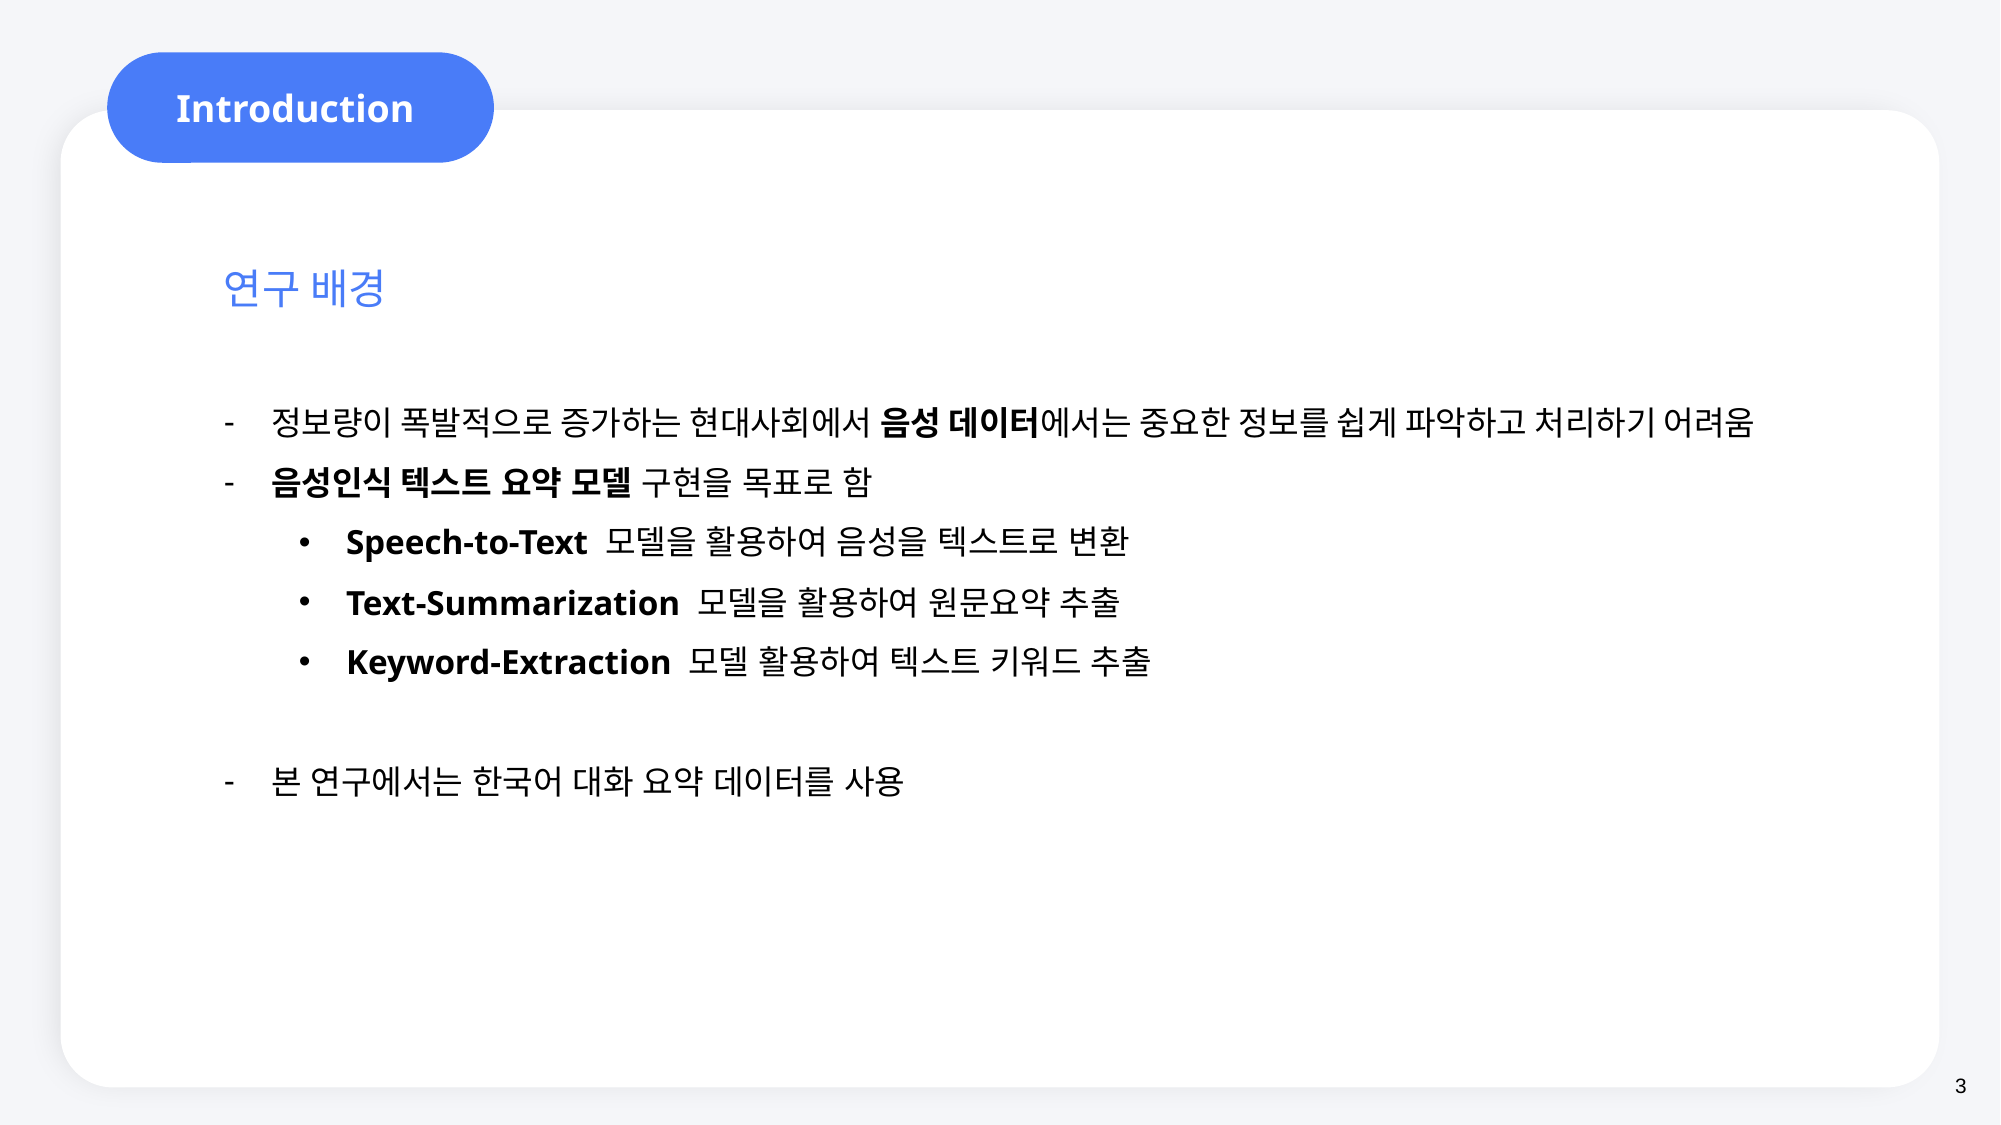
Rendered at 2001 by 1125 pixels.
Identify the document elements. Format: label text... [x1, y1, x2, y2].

text_box 연구 배경 [209, 255, 867, 321]
text_box Introduction [142, 77, 449, 138]
text_box [60, 110, 1940, 1088]
text_box 정보량이 폭발적으로 증가하는 현대사회에서 음성 데이터에서는 중요한 정보를 쉽게 파악하고 처리하기 어려움 음성인식 텍스트 요약 모델 구현을 목표로 함 Speech-to-Text 모델을 활용하여 음성을 텍스트로 변환 Text-Summarization 모델을 활용하여 원문요약 추출 Keyword-Extraction 모델 활용하여 텍스트 키워드 추출 본 연구에서는 한국어 대화 요약 데이터를 사용 [209, 374, 1857, 869]
text_box 3 [1939, 1064, 1983, 1105]
text_box [107, 52, 494, 163]
